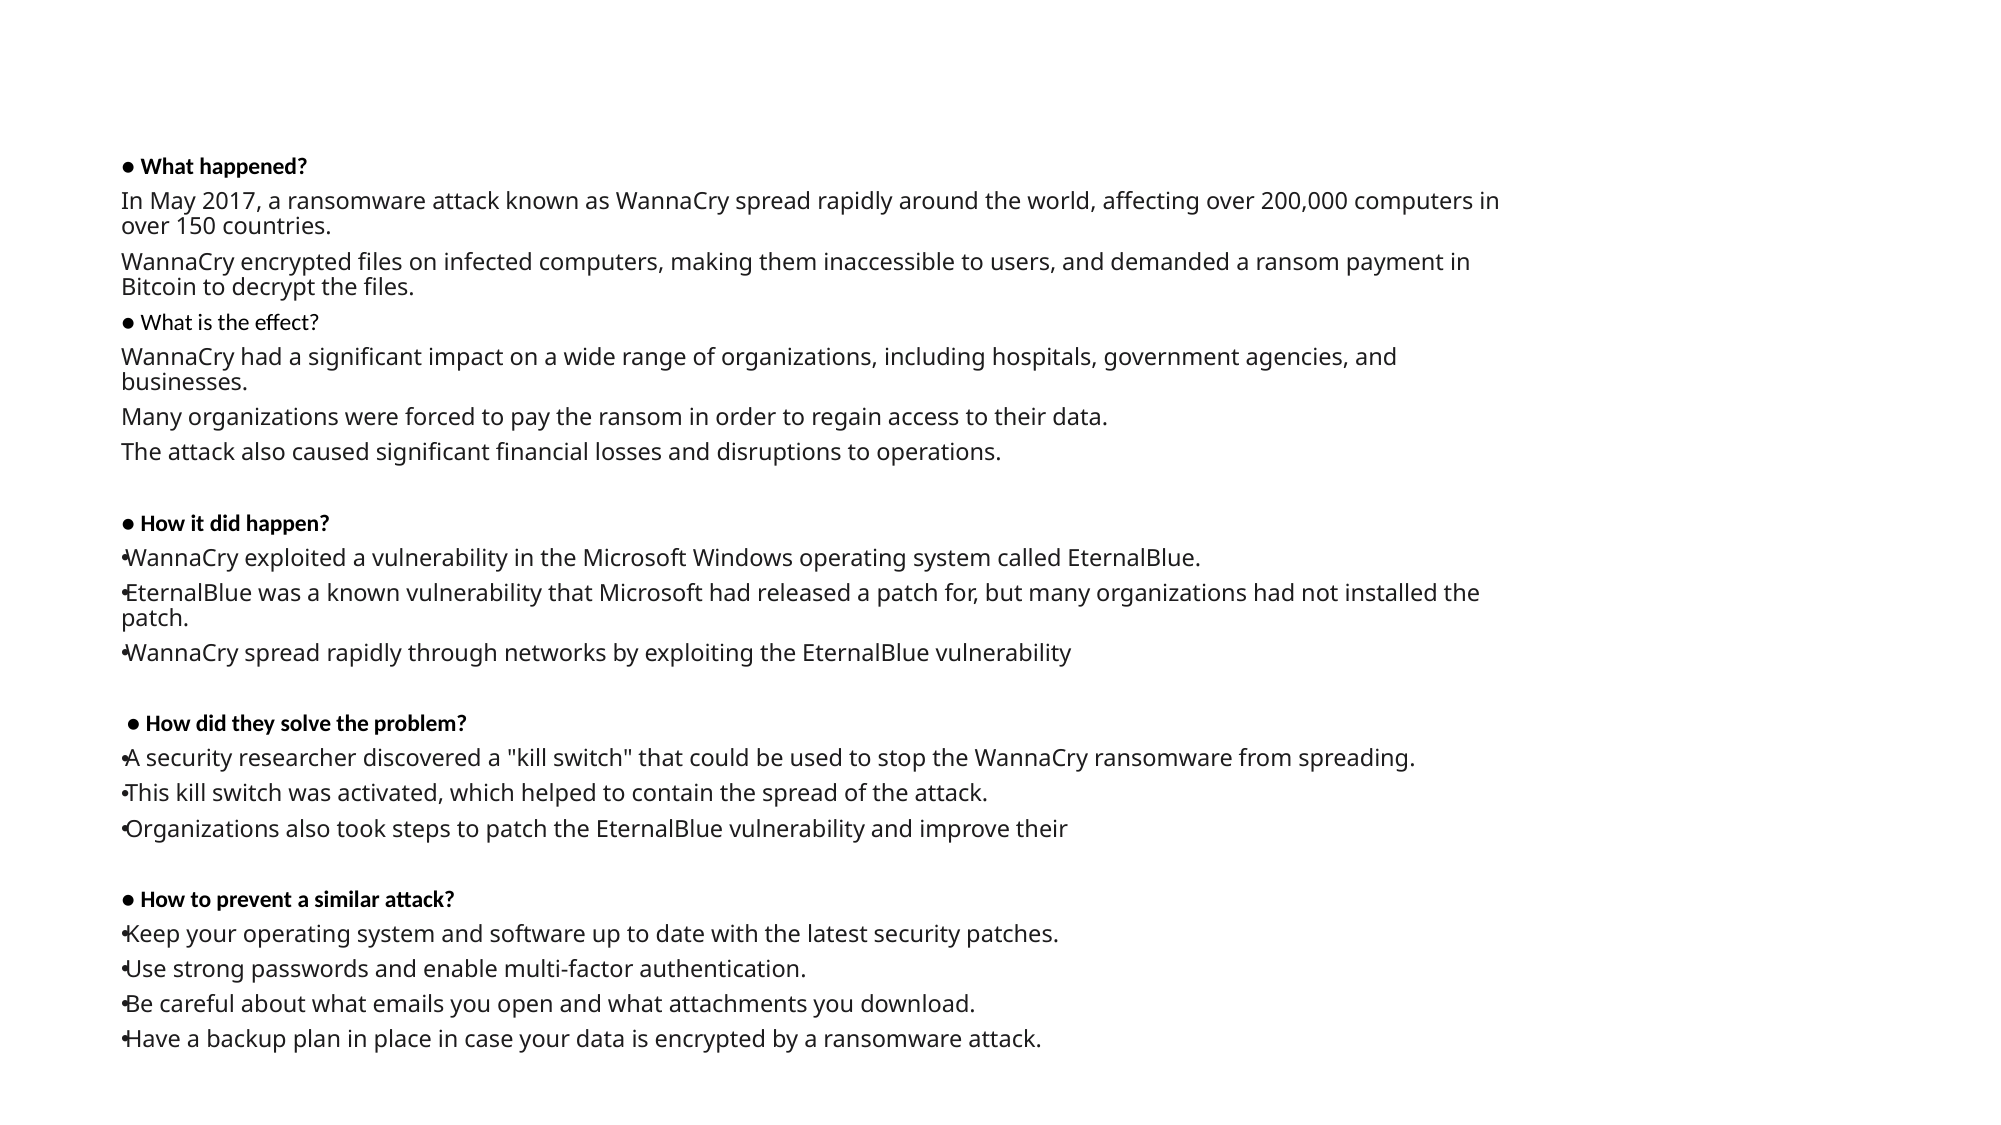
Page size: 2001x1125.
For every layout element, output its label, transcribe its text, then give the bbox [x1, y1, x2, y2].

subtitle ● What happened? In May 2017, a ransomware attack known as WannaCry spread rapidly around the world, affecting over 200,000 computers in over 150 countries. WannaCry encrypted files on infected computers, making them inaccessible to users, and demanded a ransom payment in Bitcoin to decrypt the files. ● What is the effect? WannaCry had a significant impact on a wide range of organizations, including hospitals, government agencies, and businesses. Many organizations were forced to pay the ransom in order to regain access to their data. The attack also caused significant financial losses and disruptions to operations. ● How it did happen? WannaCry exploited a vulnerability in the Microsoft Windows operating system called EternalBlue. EternalBlue was a known vulnerability that Microsoft had released a patch for, but many organizations had not installed the patch. WannaCry spread rapidly through networks by exploiting the EternalBlue vulnerability ● How did they solve the problem? A security researcher discovered a "kill switch" that could be used to stop the WannaCry ransomware from spreading. This kill switch was activated, which helped to contain the spread of the attack. Organizations also took steps to patch the EternalBlue vulnerability and improve their ● How to prevent a similar attack? Keep your operating system and software up to date with the latest security patches. Use strong passwords and enable multi-factor authentication. Be careful about what emails you open and what attachments you download. Have a backup plan in place in case your data is encrypted by a ransomware attack. [106, 146, 1523, 1079]
